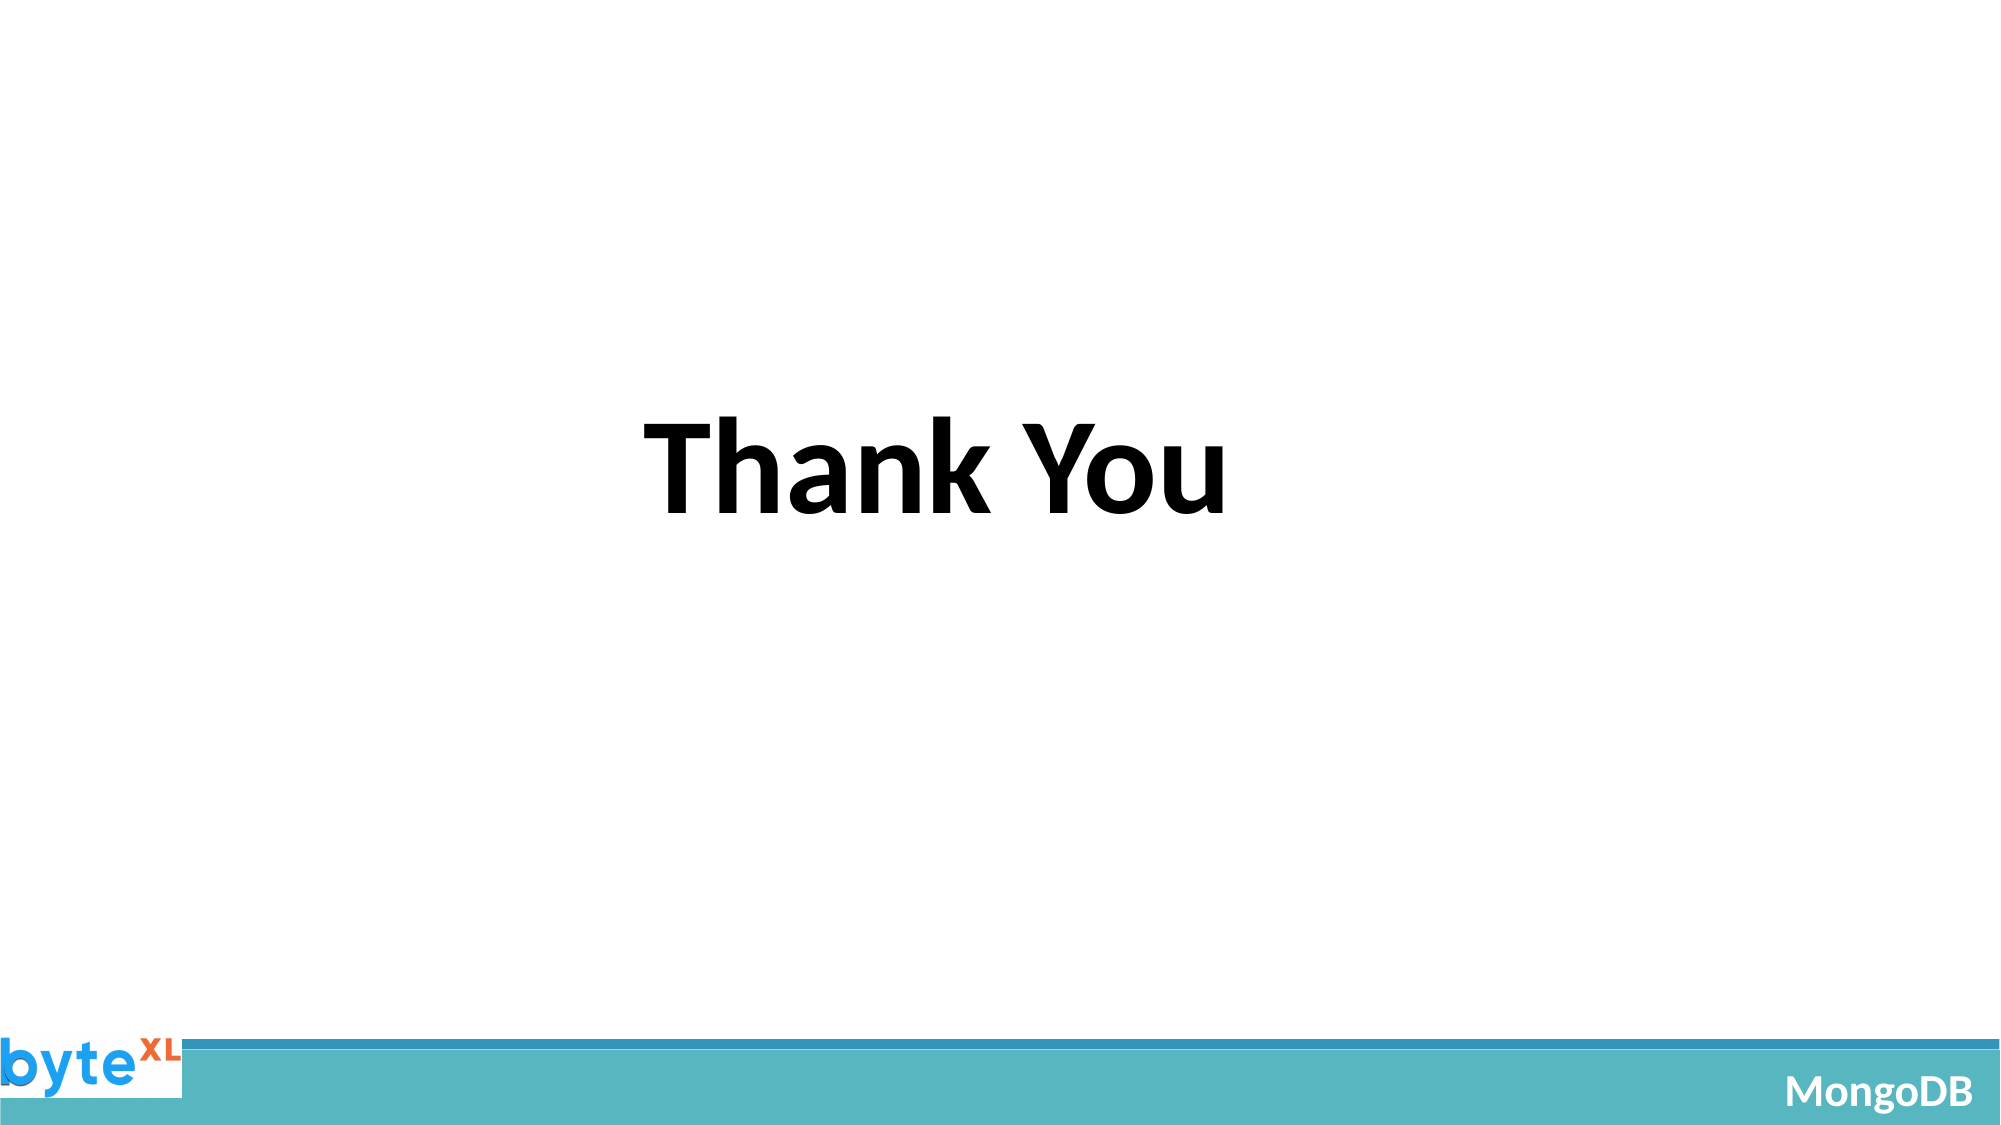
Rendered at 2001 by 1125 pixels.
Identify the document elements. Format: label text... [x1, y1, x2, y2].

picture [0, 1035, 182, 1098]
text_box MongoDB [1769, 1052, 1992, 1123]
text_box Thank You [75, 32, 1800, 549]
